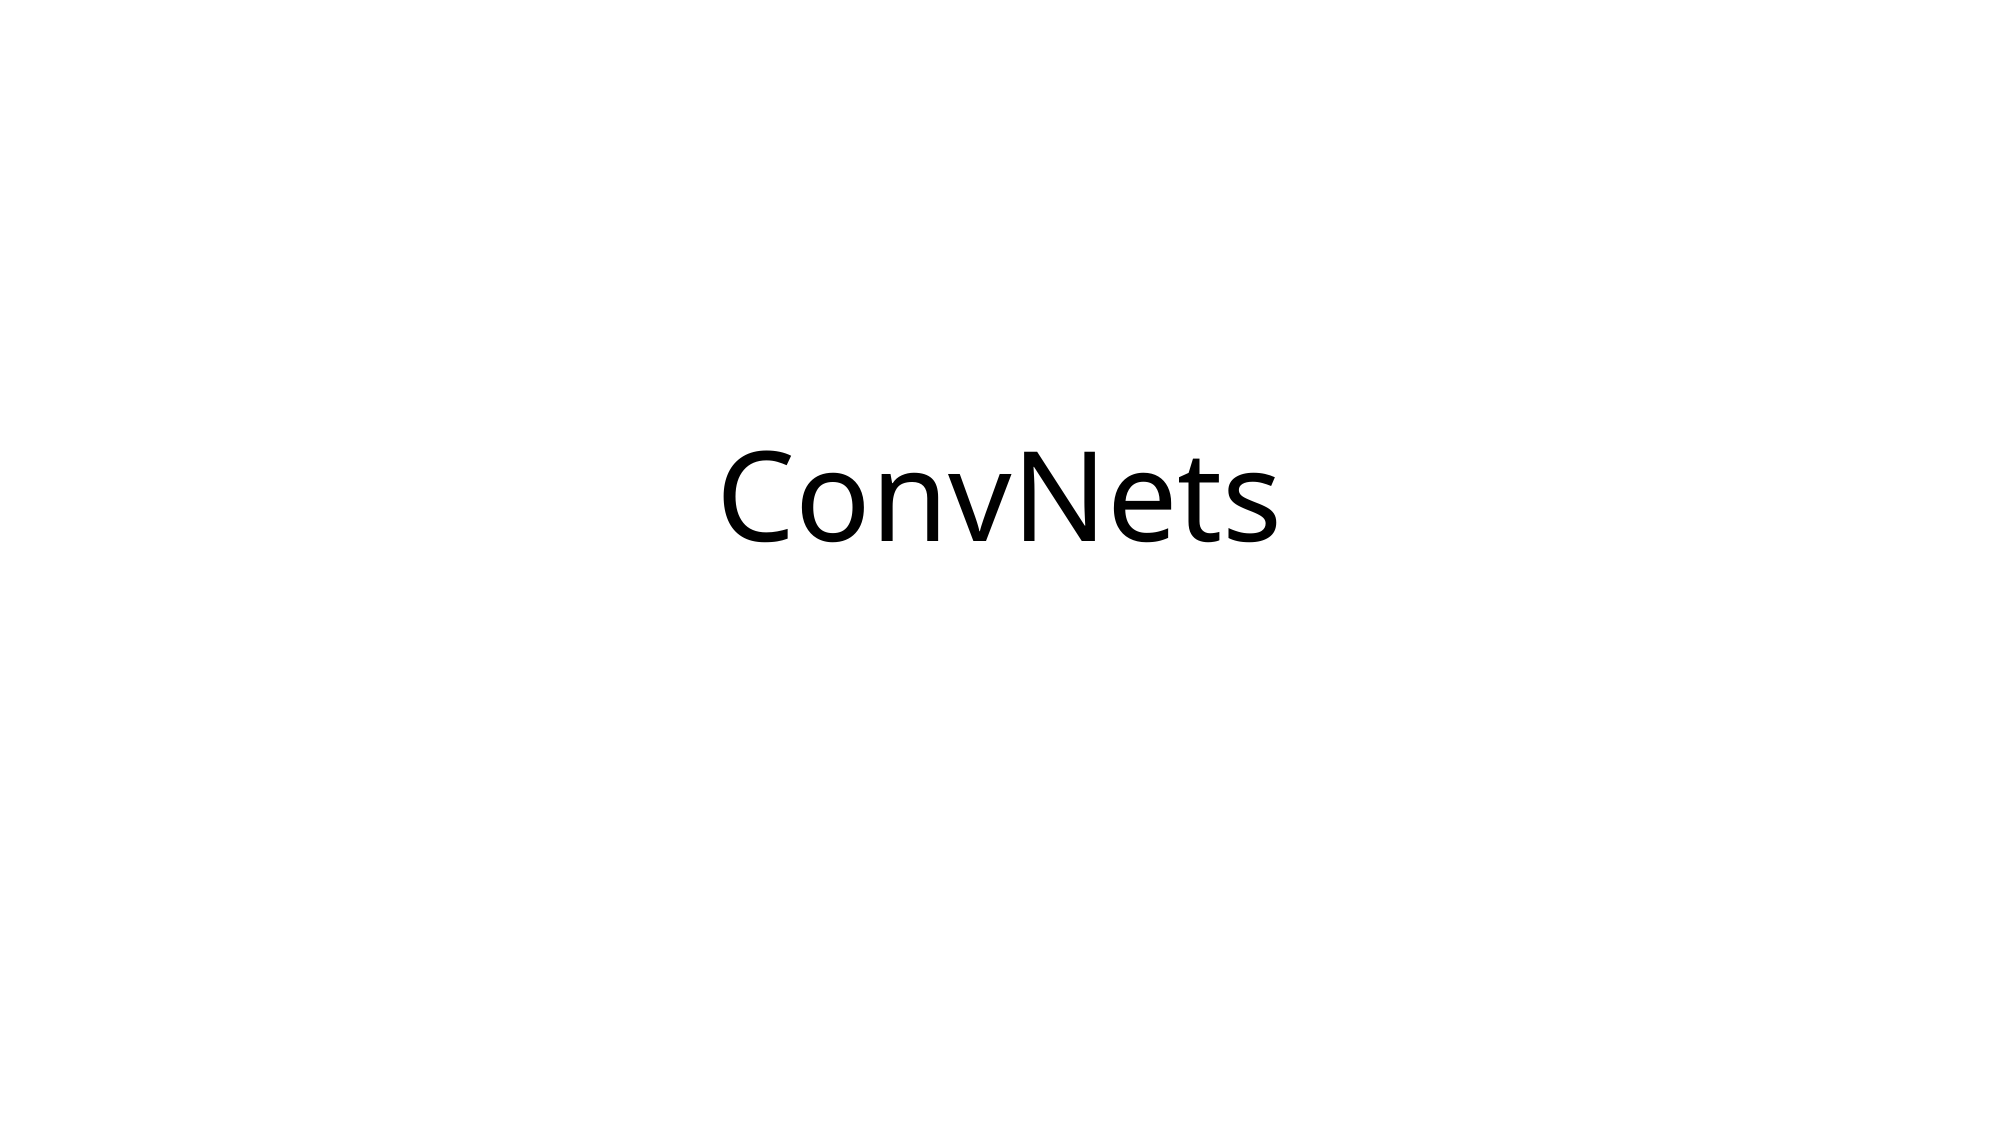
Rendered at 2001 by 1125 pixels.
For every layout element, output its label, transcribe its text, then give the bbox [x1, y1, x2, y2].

title ConvNets [249, 184, 1750, 576]
